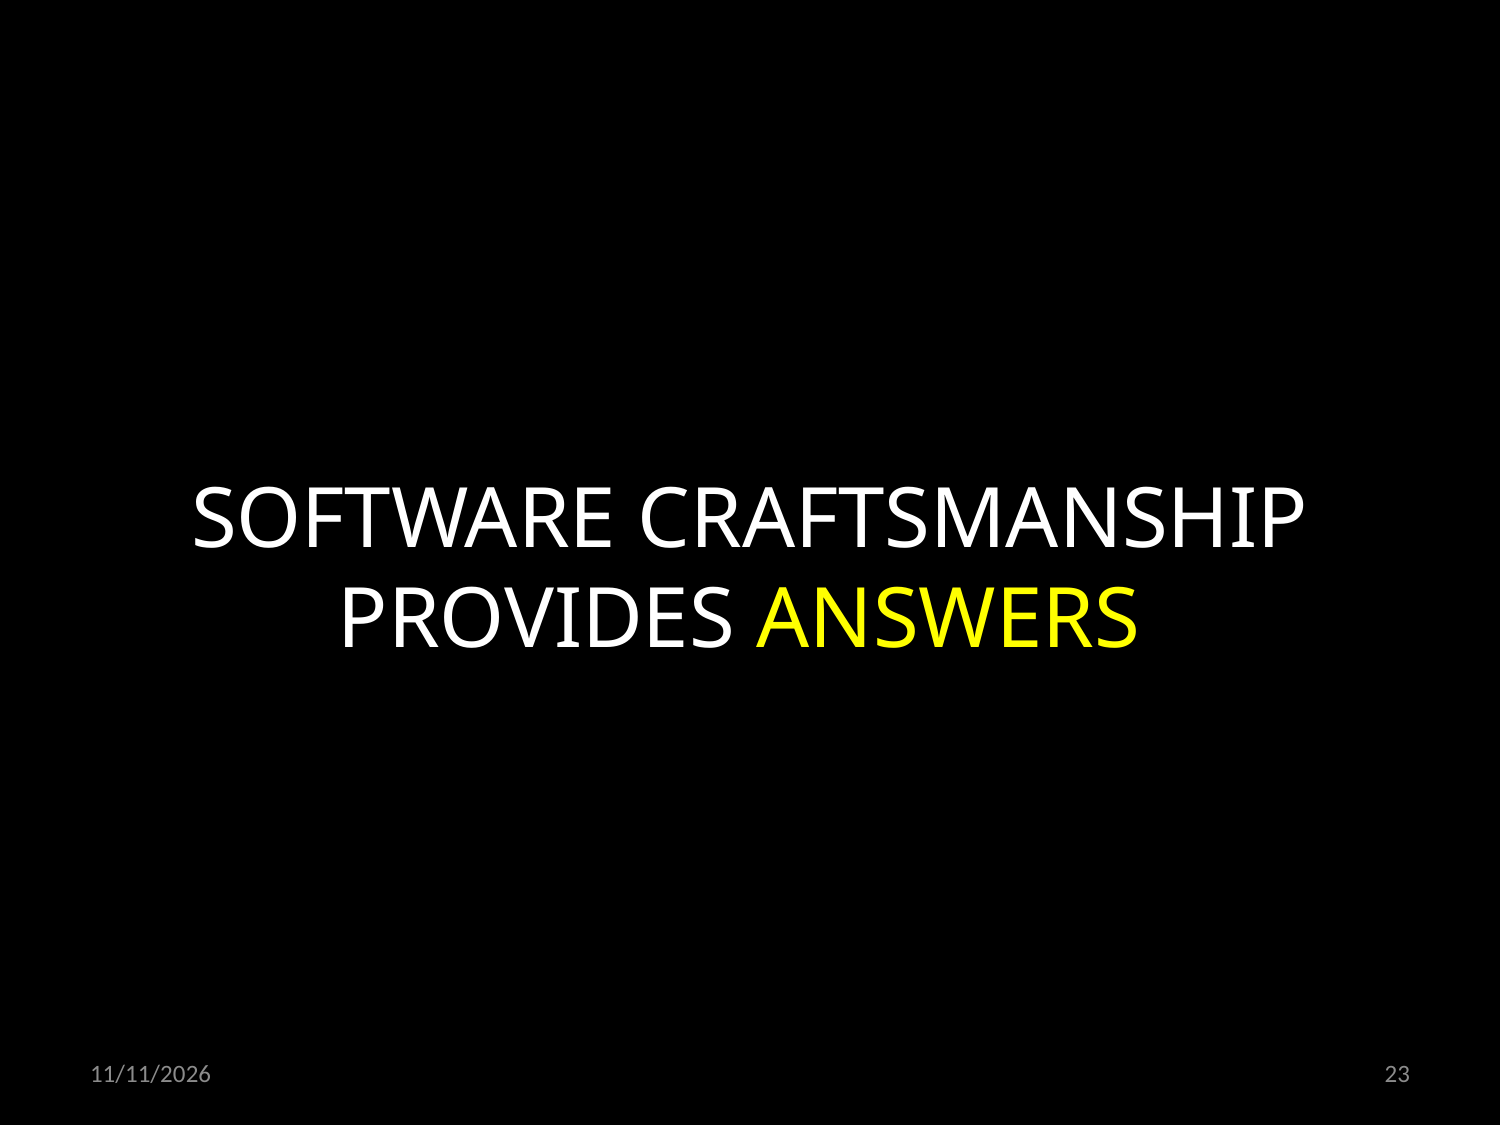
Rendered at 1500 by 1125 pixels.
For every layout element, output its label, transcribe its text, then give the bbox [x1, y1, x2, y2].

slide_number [75, 1042, 425, 1103]
list SOFTWARE CRAFTSMANSHIP PROVIDES ANSWERS [0, 457, 1500, 559]
slide_number 23 [1074, 1042, 1425, 1103]
